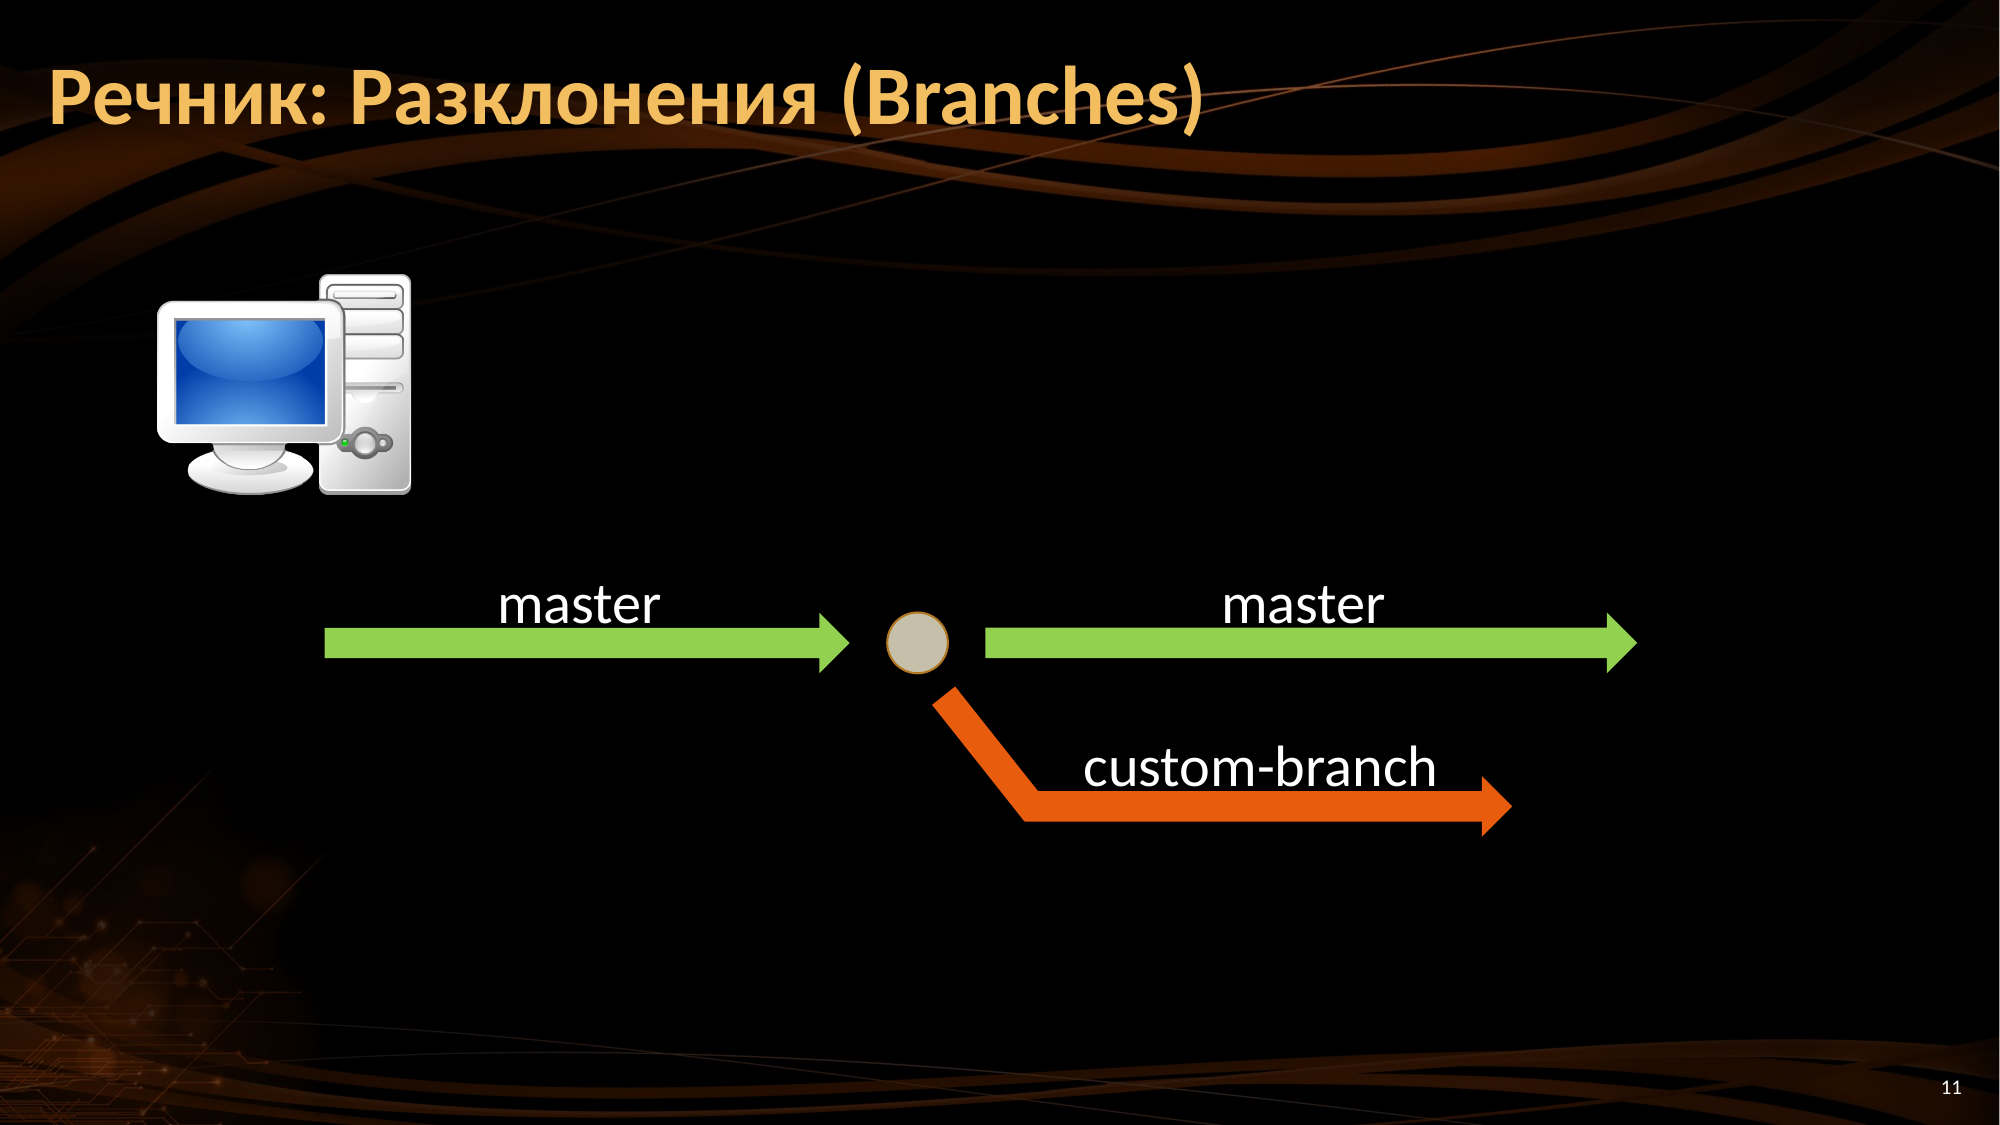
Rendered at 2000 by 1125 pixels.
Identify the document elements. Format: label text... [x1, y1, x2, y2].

text_box [930, 685, 1049, 823]
picture [0, 0, 2000, 1125]
text_box custom-branch [1026, 773, 1514, 840]
title Речник: Разклонения (Branches) [30, 6, 1968, 189]
text_box master [984, 609, 1639, 676]
text_box [886, 611, 949, 675]
slide_number 11 [1897, 1070, 1968, 1103]
text_box master [323, 610, 852, 676]
